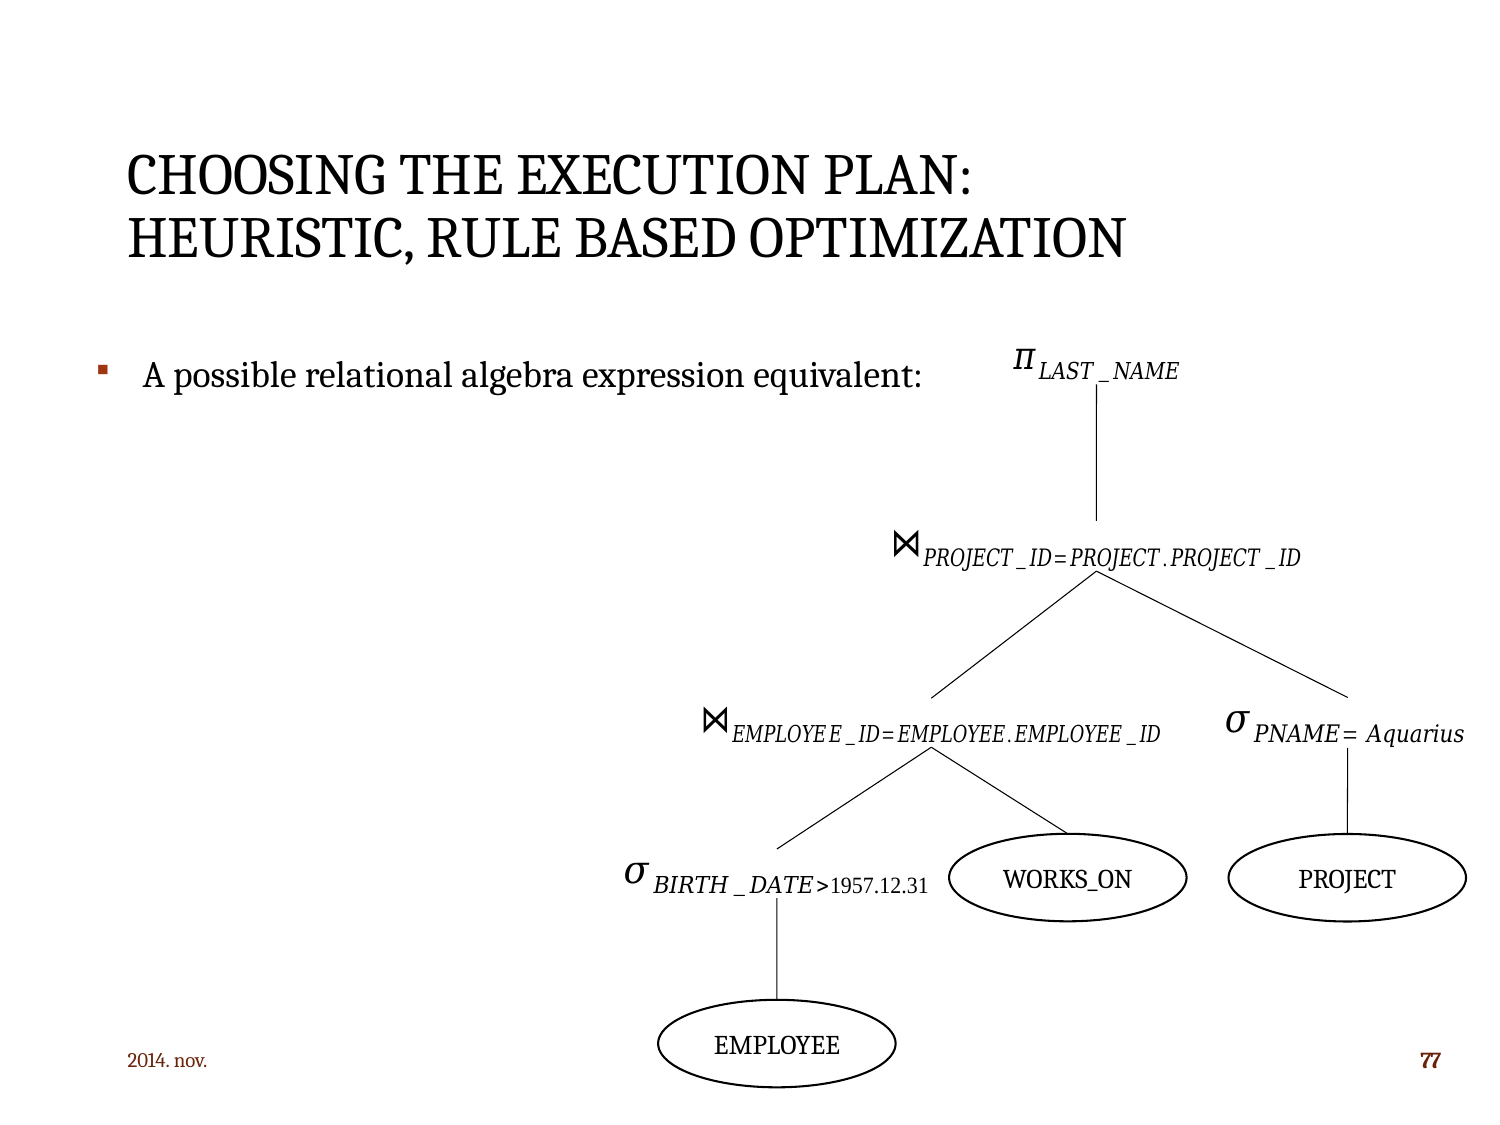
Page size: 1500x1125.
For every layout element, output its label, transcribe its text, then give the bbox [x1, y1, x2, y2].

text_box WORKS_ON [948, 832, 1188, 923]
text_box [1099, 574, 1346, 694]
text_box EMPLOYEE [657, 998, 897, 1089]
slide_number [112, 1028, 516, 1089]
slide_number 77 [1391, 1028, 1471, 1089]
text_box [779, 749, 929, 847]
title CHOOSING THE EXECUTION PLAN: heuristic, rule based optimization [112, 75, 1471, 339]
text_box PROJECT [1227, 832, 1468, 923]
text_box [933, 750, 1066, 832]
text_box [933, 573, 1095, 696]
